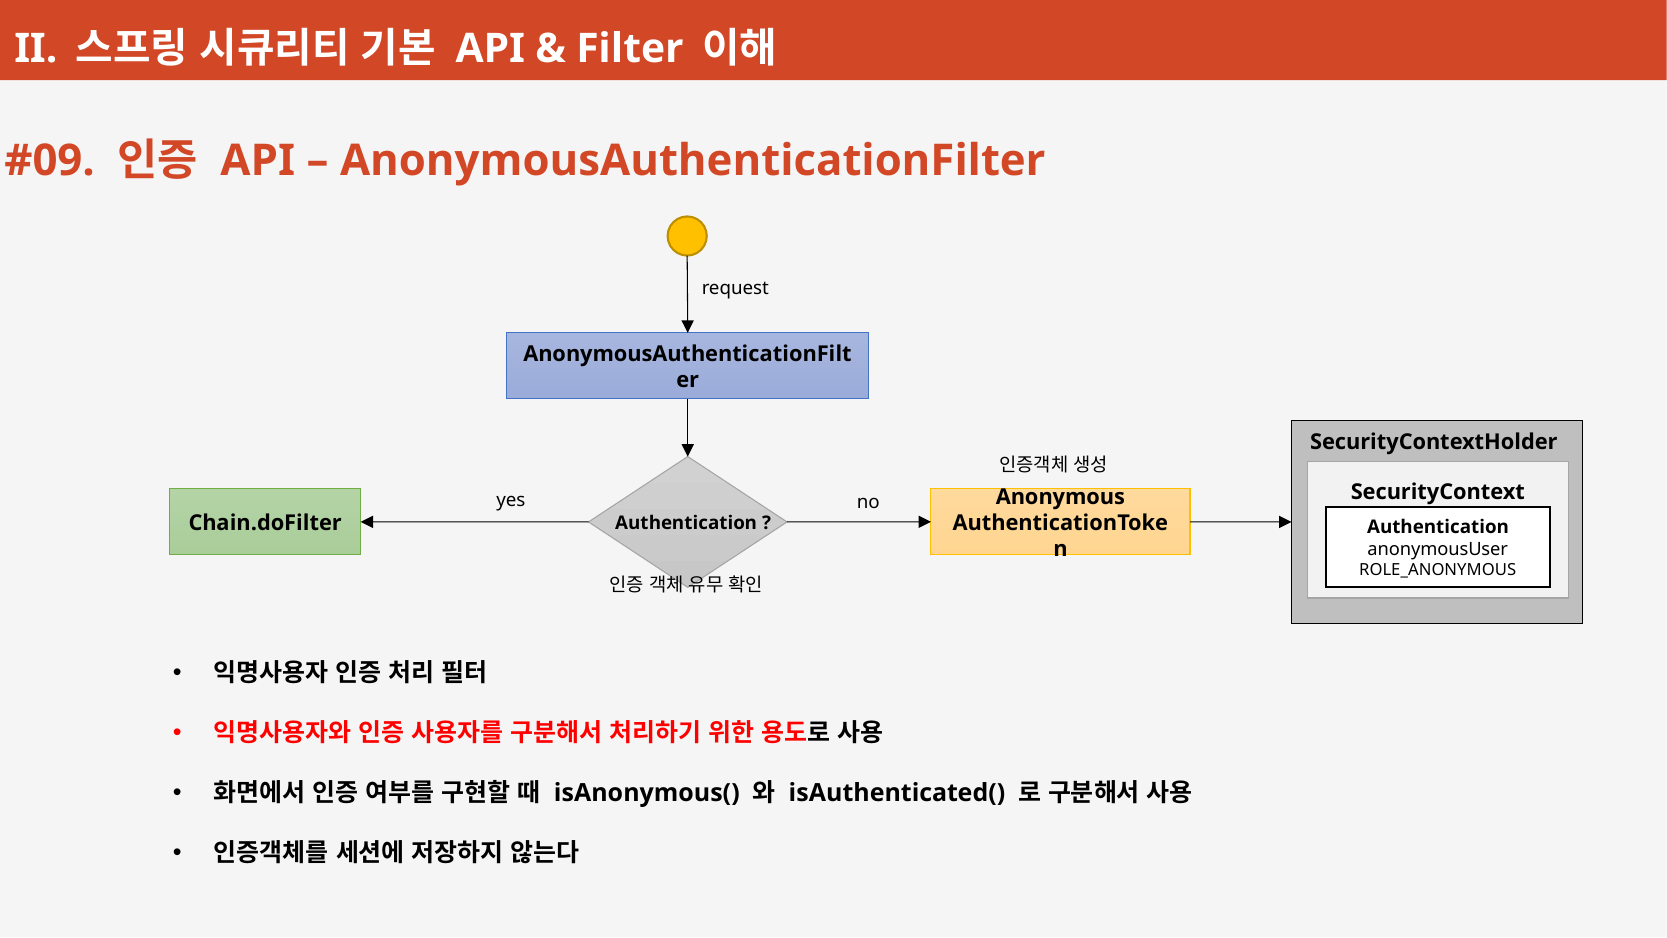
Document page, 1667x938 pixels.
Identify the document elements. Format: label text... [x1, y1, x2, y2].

text_box [666, 215, 708, 257]
text_box 인증 객체 유무 확인 [594, 565, 823, 603]
text_box 인증객체 생성 [984, 444, 1158, 483]
text_box Anonymous AuthenticationToken [930, 488, 1191, 555]
text_box Chain.doFilter [169, 488, 361, 555]
text_box [588, 513, 600, 531]
text_box Authentication ? [600, 503, 786, 541]
text_box [616, 541, 760, 565]
text_box SecurityContext [1307, 461, 1569, 599]
text_box [616, 456, 760, 503]
text_box [1291, 420, 1583, 624]
text_box no [842, 482, 906, 520]
text_box #09. 인증 API – AnonymousAuthenticationFilter [0, 124, 1061, 192]
text_box 익명사용자 인증 처리 필터 익명사용자와 인증 사용자를 구분해서 처리하기 위한 용도로 사용 화면에서 인증 여부를 구현할 때 isAnonymous() 와 isAuthenticated() 로 구분해서 사용 인증객체를 세션에 저장하지 않는다 [158, 619, 1256, 874]
text_box SecurityContextHolder [1295, 419, 1573, 461]
text_box AnonymousAuthenticationFilter [506, 332, 869, 399]
text_box yes [481, 480, 545, 518]
text_box Authentication anonymousUser ROLE_ANONYMOUS [1325, 506, 1551, 588]
text_box request [688, 268, 795, 306]
